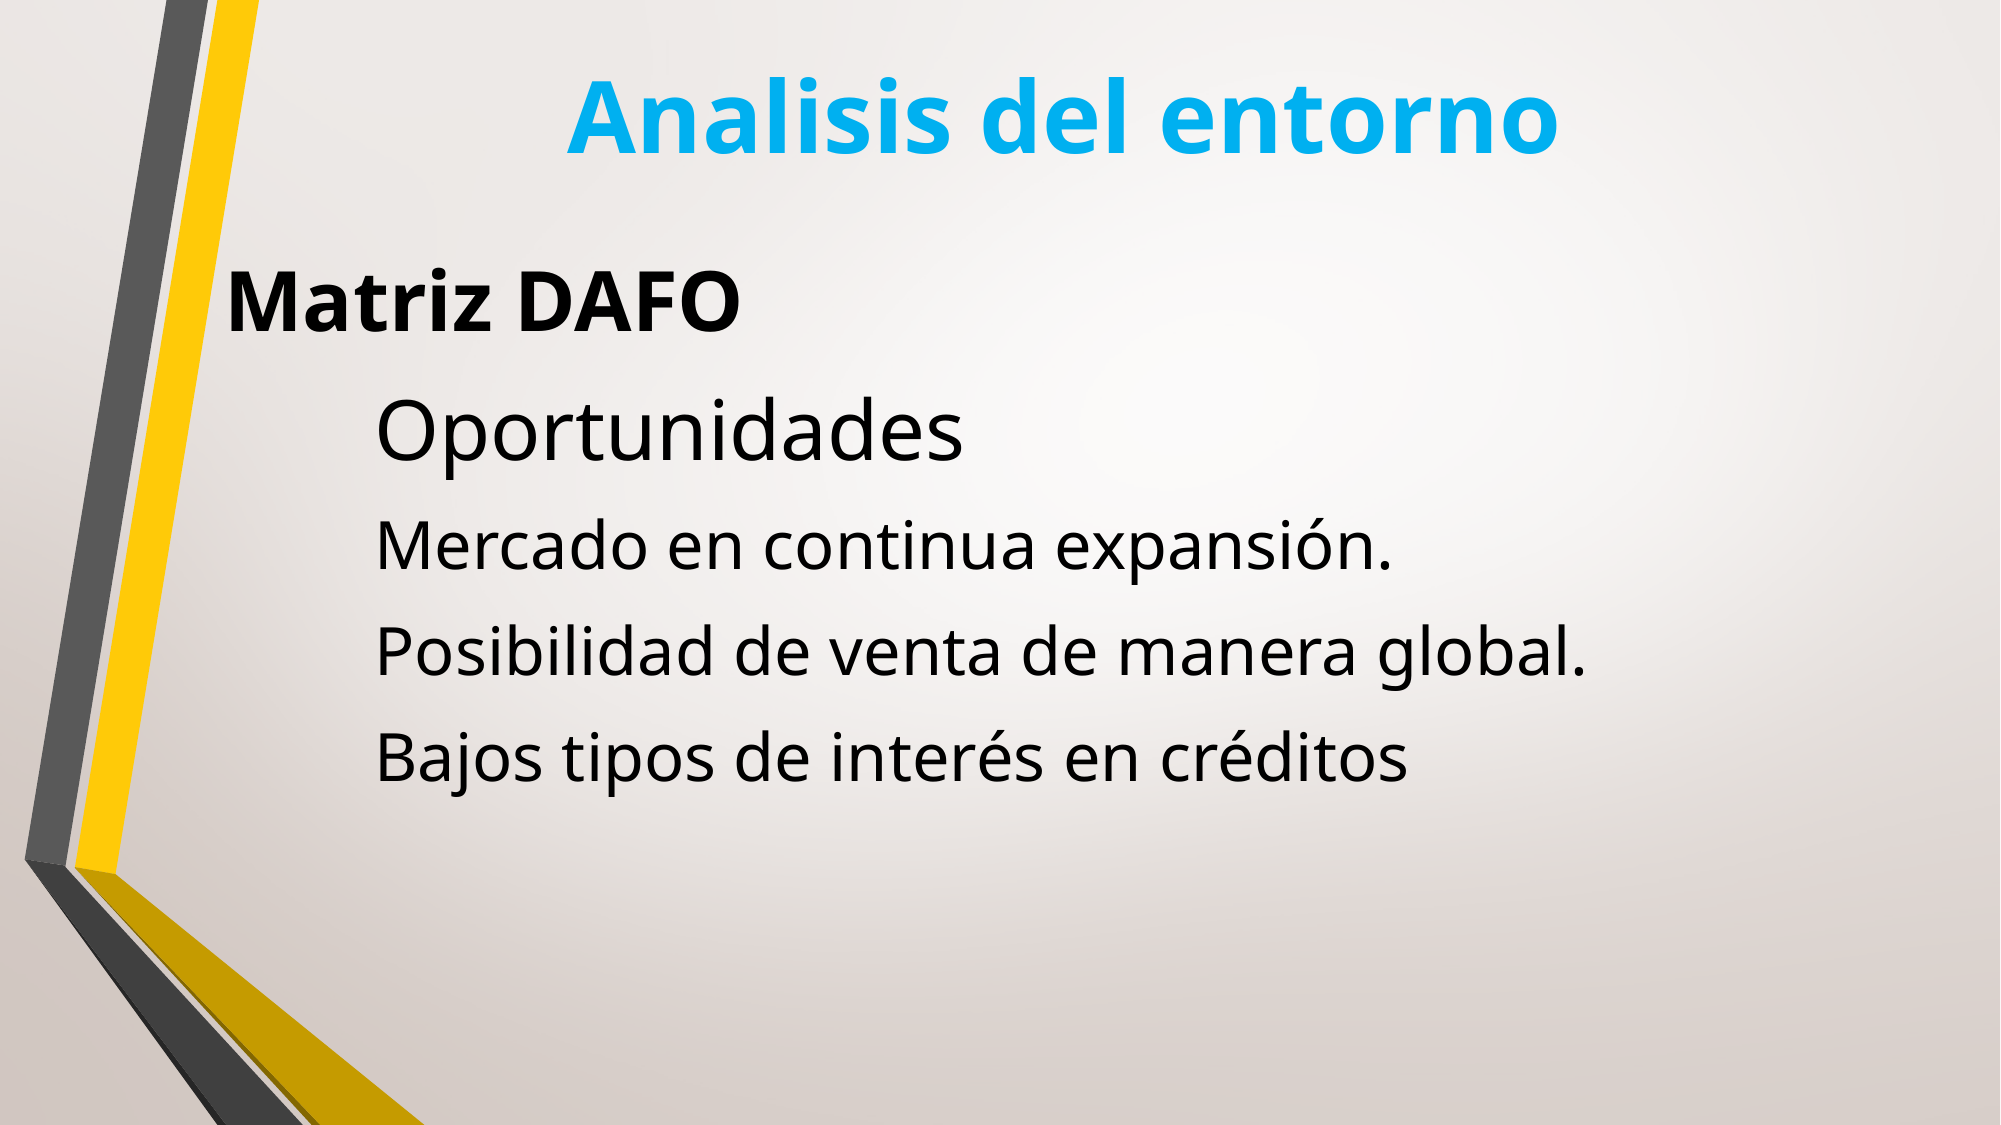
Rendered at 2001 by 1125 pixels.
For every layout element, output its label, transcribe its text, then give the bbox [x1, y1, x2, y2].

title Analisis del entorno [243, 0, 1887, 183]
text_box Matriz DAFO Oportunidades Mercado en continua expansión. Posibilidad de venta de manera global. Bajos tipos de interés en créditos [209, 183, 1887, 1094]
